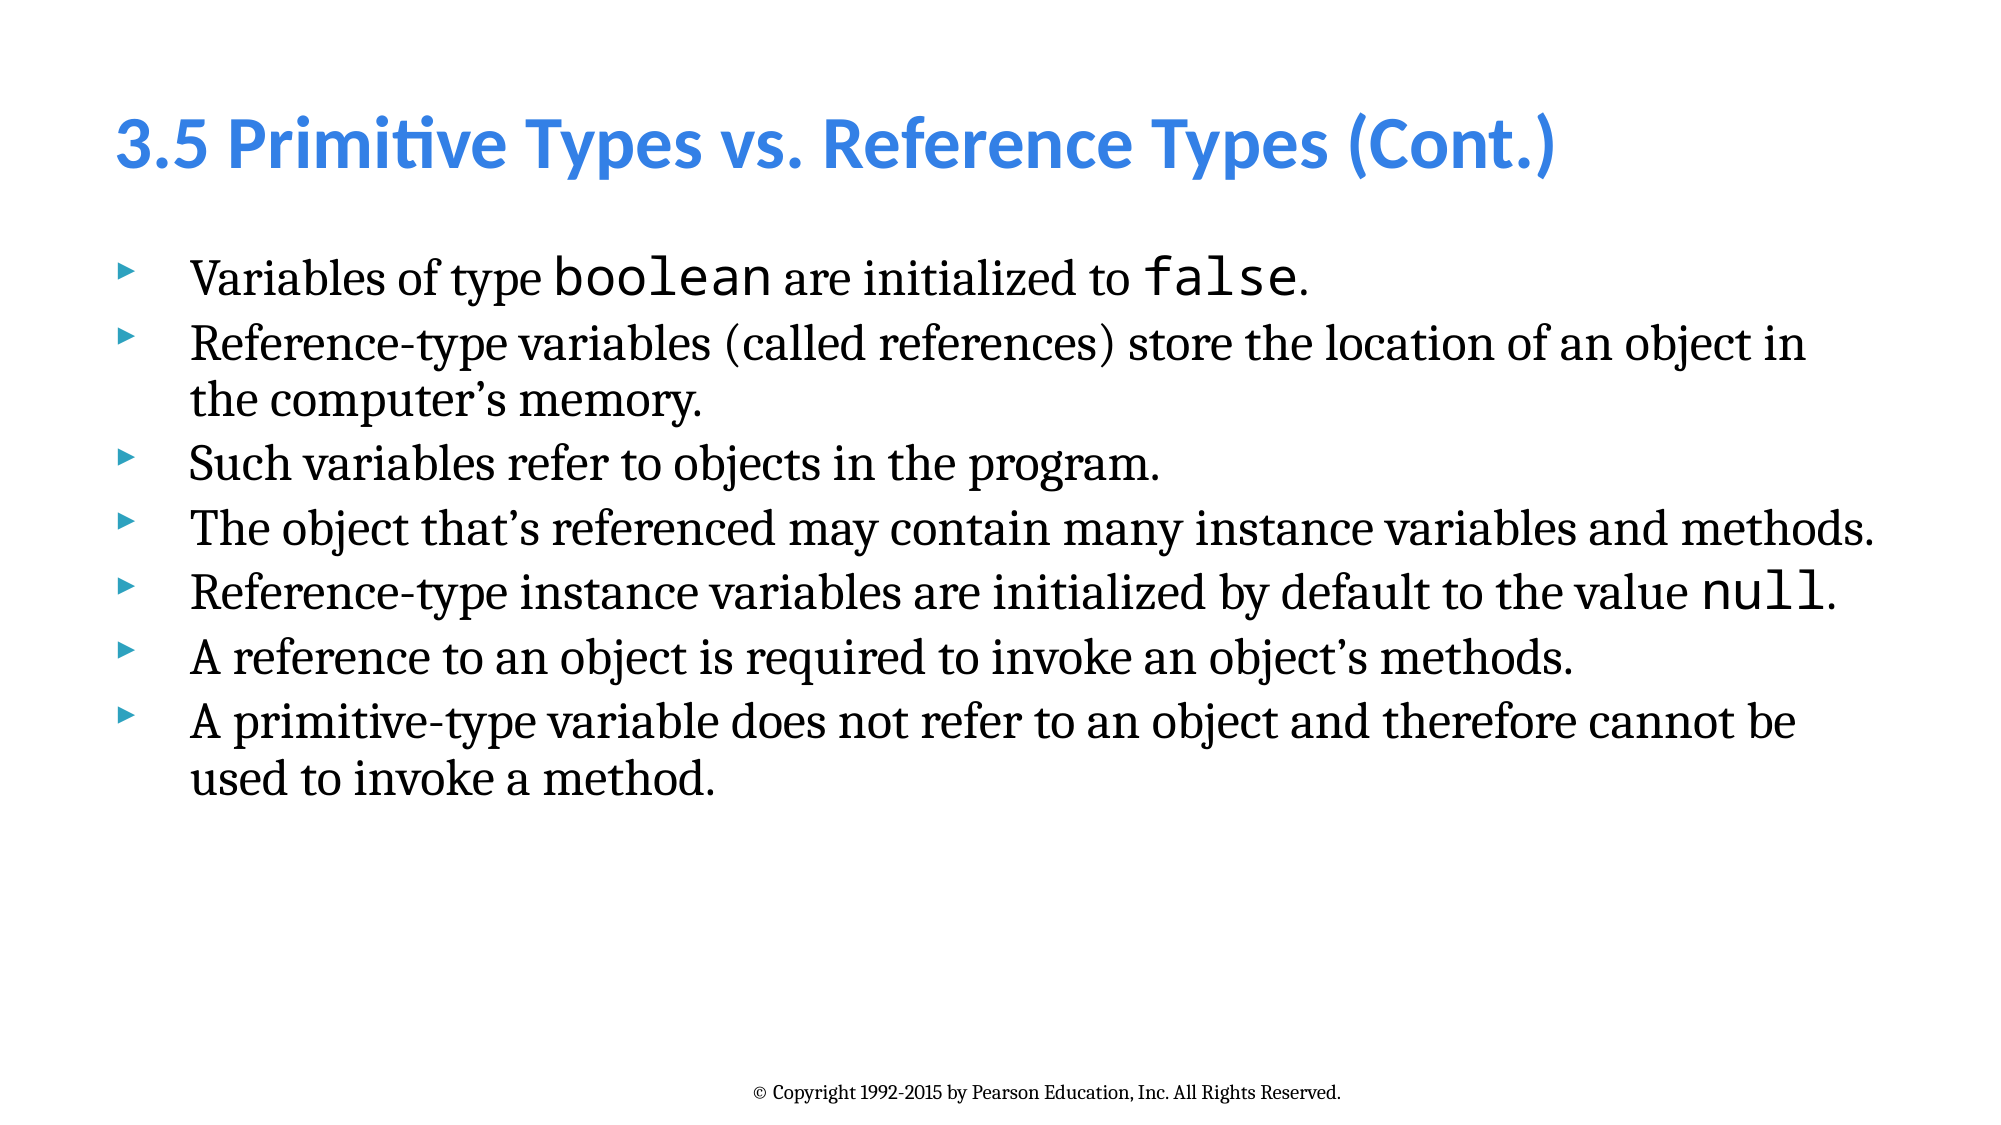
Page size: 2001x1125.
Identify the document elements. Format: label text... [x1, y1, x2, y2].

title 3.5 Primitive Types vs. Reference Types (Cont.) [99, 45, 1900, 233]
footer © Copyright 1992-2015 by Pearson Education, Inc. All Rights Reserved. [736, 1051, 1892, 1112]
list Variables of type boolean are initialized to false. Reference-type variables (called references) store the location of an object in the computer’s memory. Such variables refer to objects in the program. The object that’s referenced may contain many instance variables and methods. Reference-type instance variables are initialized by default to the value null. A reference to an object is required to invoke an object’s methods. A primitive-type variable does not refer to an object and therefore cannot be used to invoke a method. [99, 242, 1900, 986]
